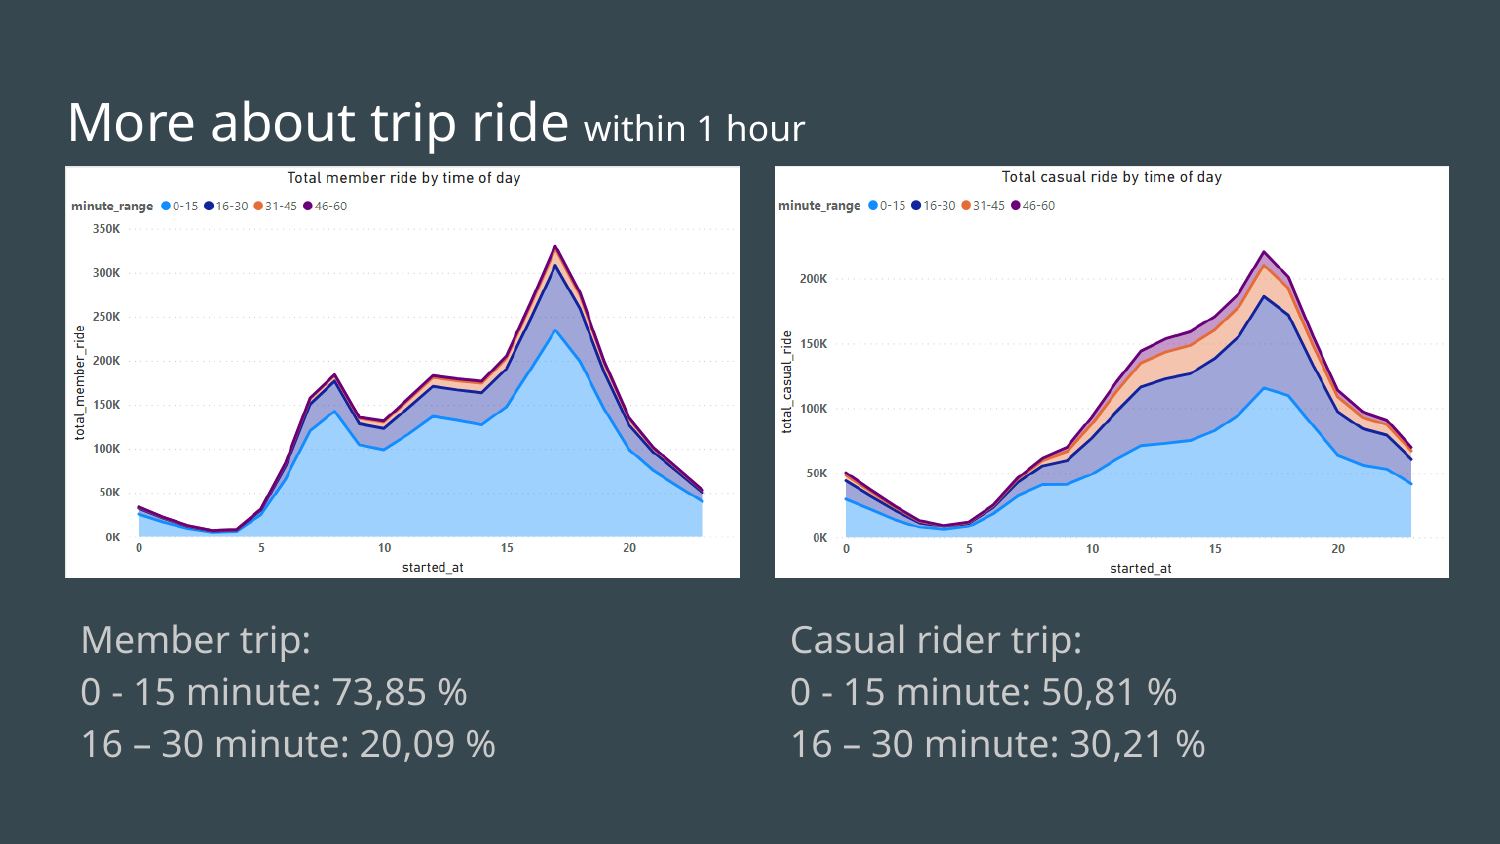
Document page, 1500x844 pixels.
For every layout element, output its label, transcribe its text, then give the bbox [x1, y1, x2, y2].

list Member trip: 0 - 15 minute: 73,85 % 16 – 30 minute: 20,09 % [65, 594, 593, 787]
title More about trip ride within 1 hour [51, 72, 1449, 167]
picture [774, 166, 1450, 578]
picture [64, 166, 740, 578]
text_box Casual rider trip: 0 - 15 minute: 50,81 % 16 – 30 minute: 30,21 % [774, 594, 1302, 787]
